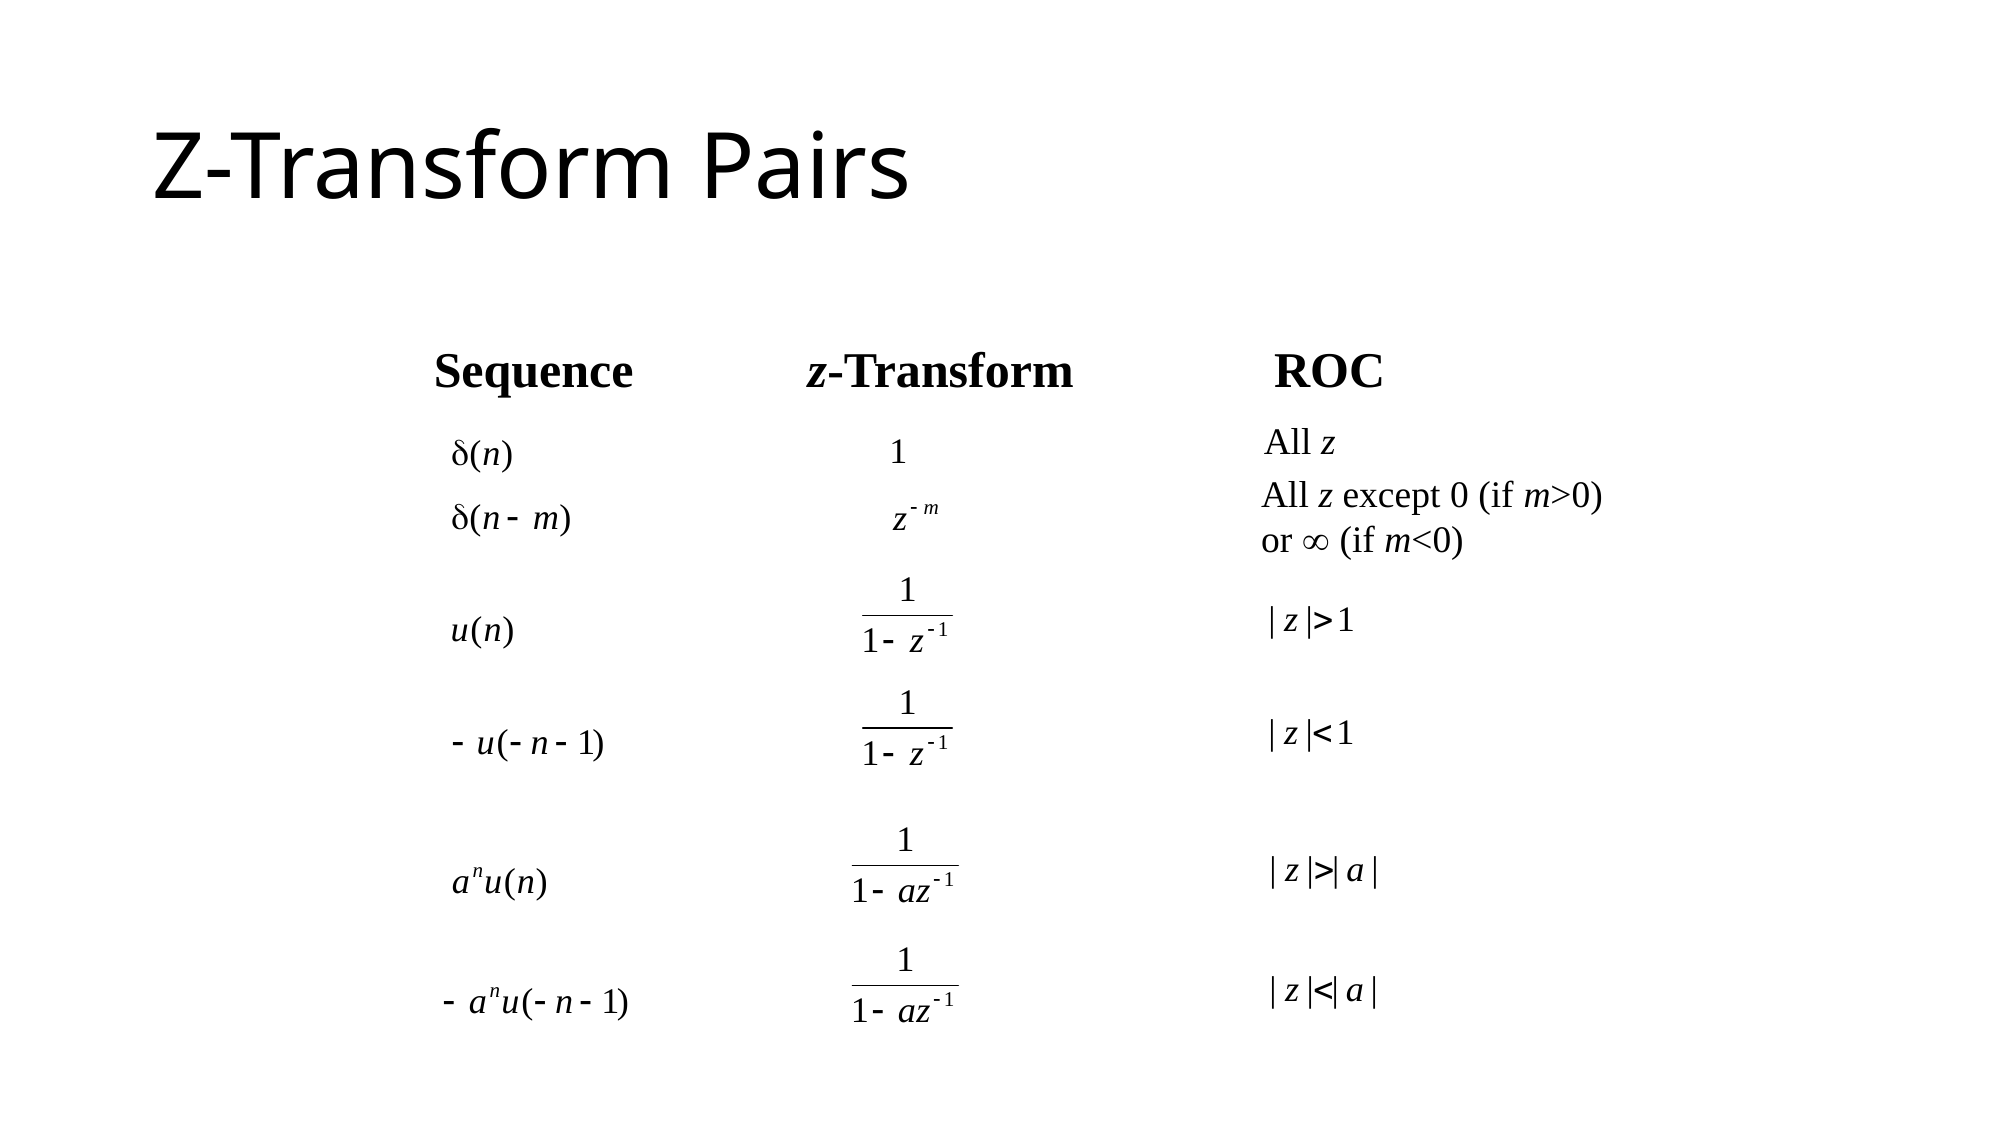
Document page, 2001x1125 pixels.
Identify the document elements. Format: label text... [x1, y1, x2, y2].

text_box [446, 462, 1618, 568]
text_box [446, 567, 1359, 661]
title Z-Transform Pairs [137, 59, 1863, 278]
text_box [418, 330, 1401, 406]
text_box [446, 680, 1359, 774]
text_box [446, 817, 1384, 911]
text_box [437, 937, 1384, 1031]
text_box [446, 409, 1351, 462]
